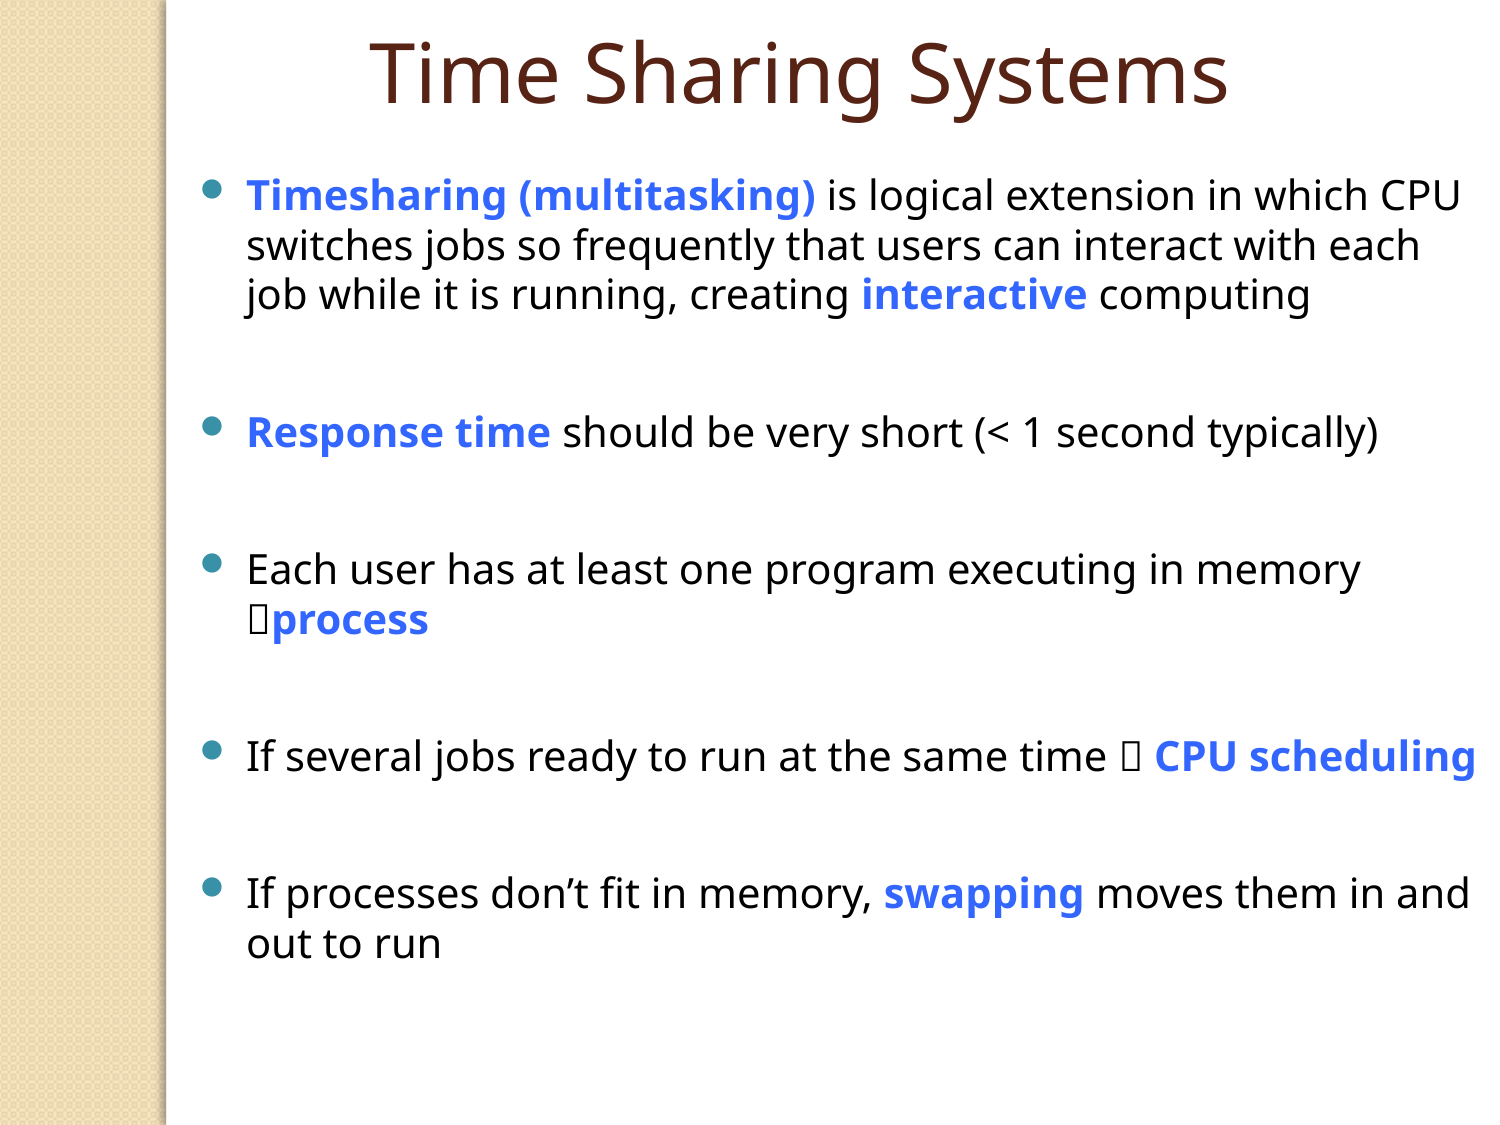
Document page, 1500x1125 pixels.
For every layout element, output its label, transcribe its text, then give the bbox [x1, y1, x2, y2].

title Time Sharing Systems [175, 0, 1425, 141]
list Timesharing (multitasking) is logical extension in which CPU switches jobs so frequently that users can interact with each job while it is running, creating interactive computing Response time should be very short (< 1 second typically) Each user has at least one program executing in memory process If several jobs ready to run at the same time  CPU scheduling If processes don’t fit in memory, swapping moves them in and out to run [171, 160, 1500, 1125]
